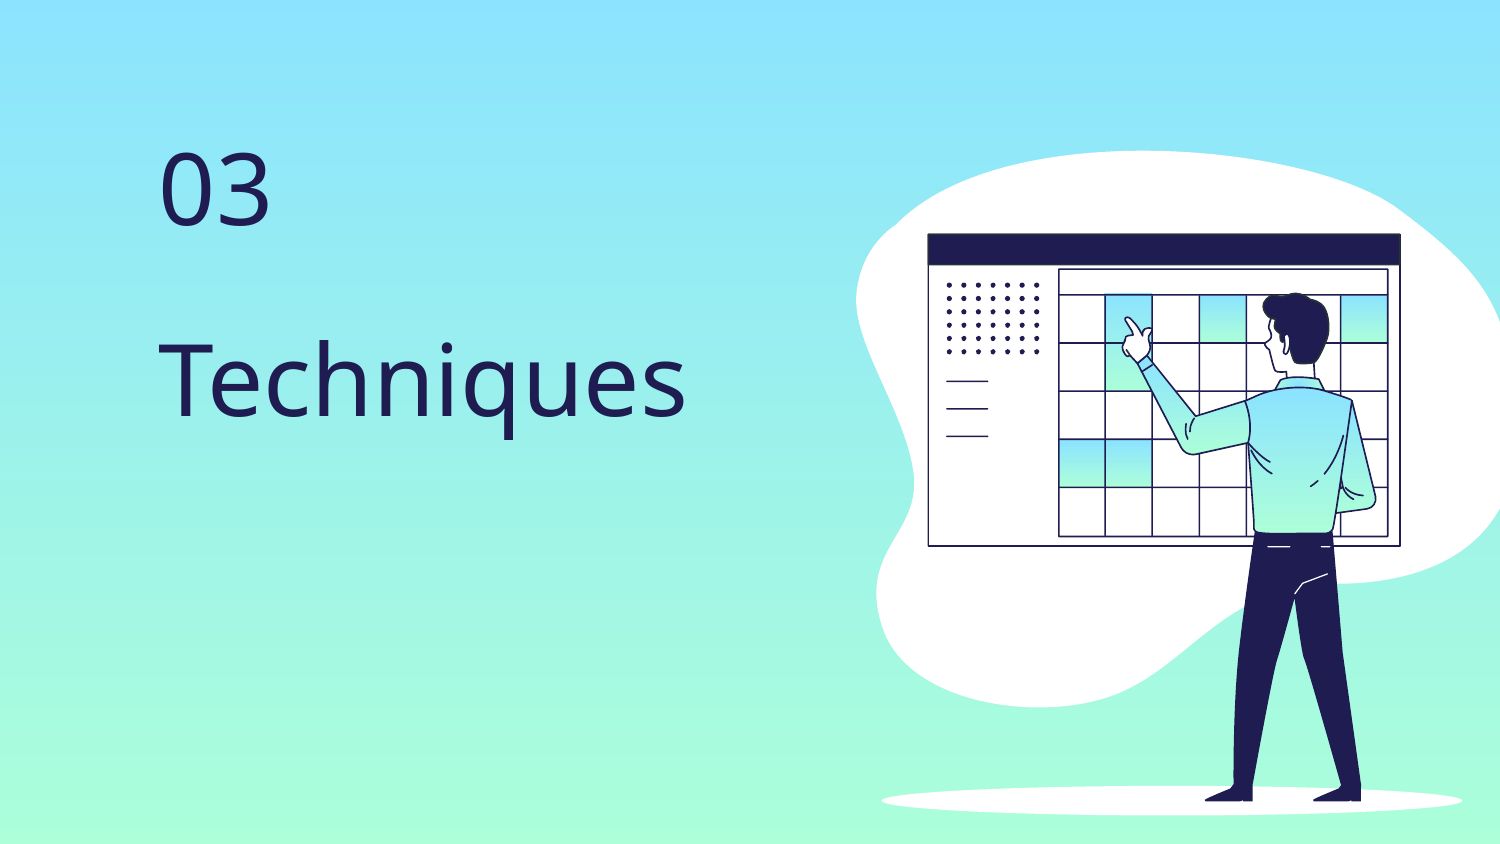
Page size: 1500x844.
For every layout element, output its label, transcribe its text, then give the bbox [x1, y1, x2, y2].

title 03 [143, 129, 580, 260]
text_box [851, 150, 1500, 816]
title Techniques [143, 239, 846, 514]
